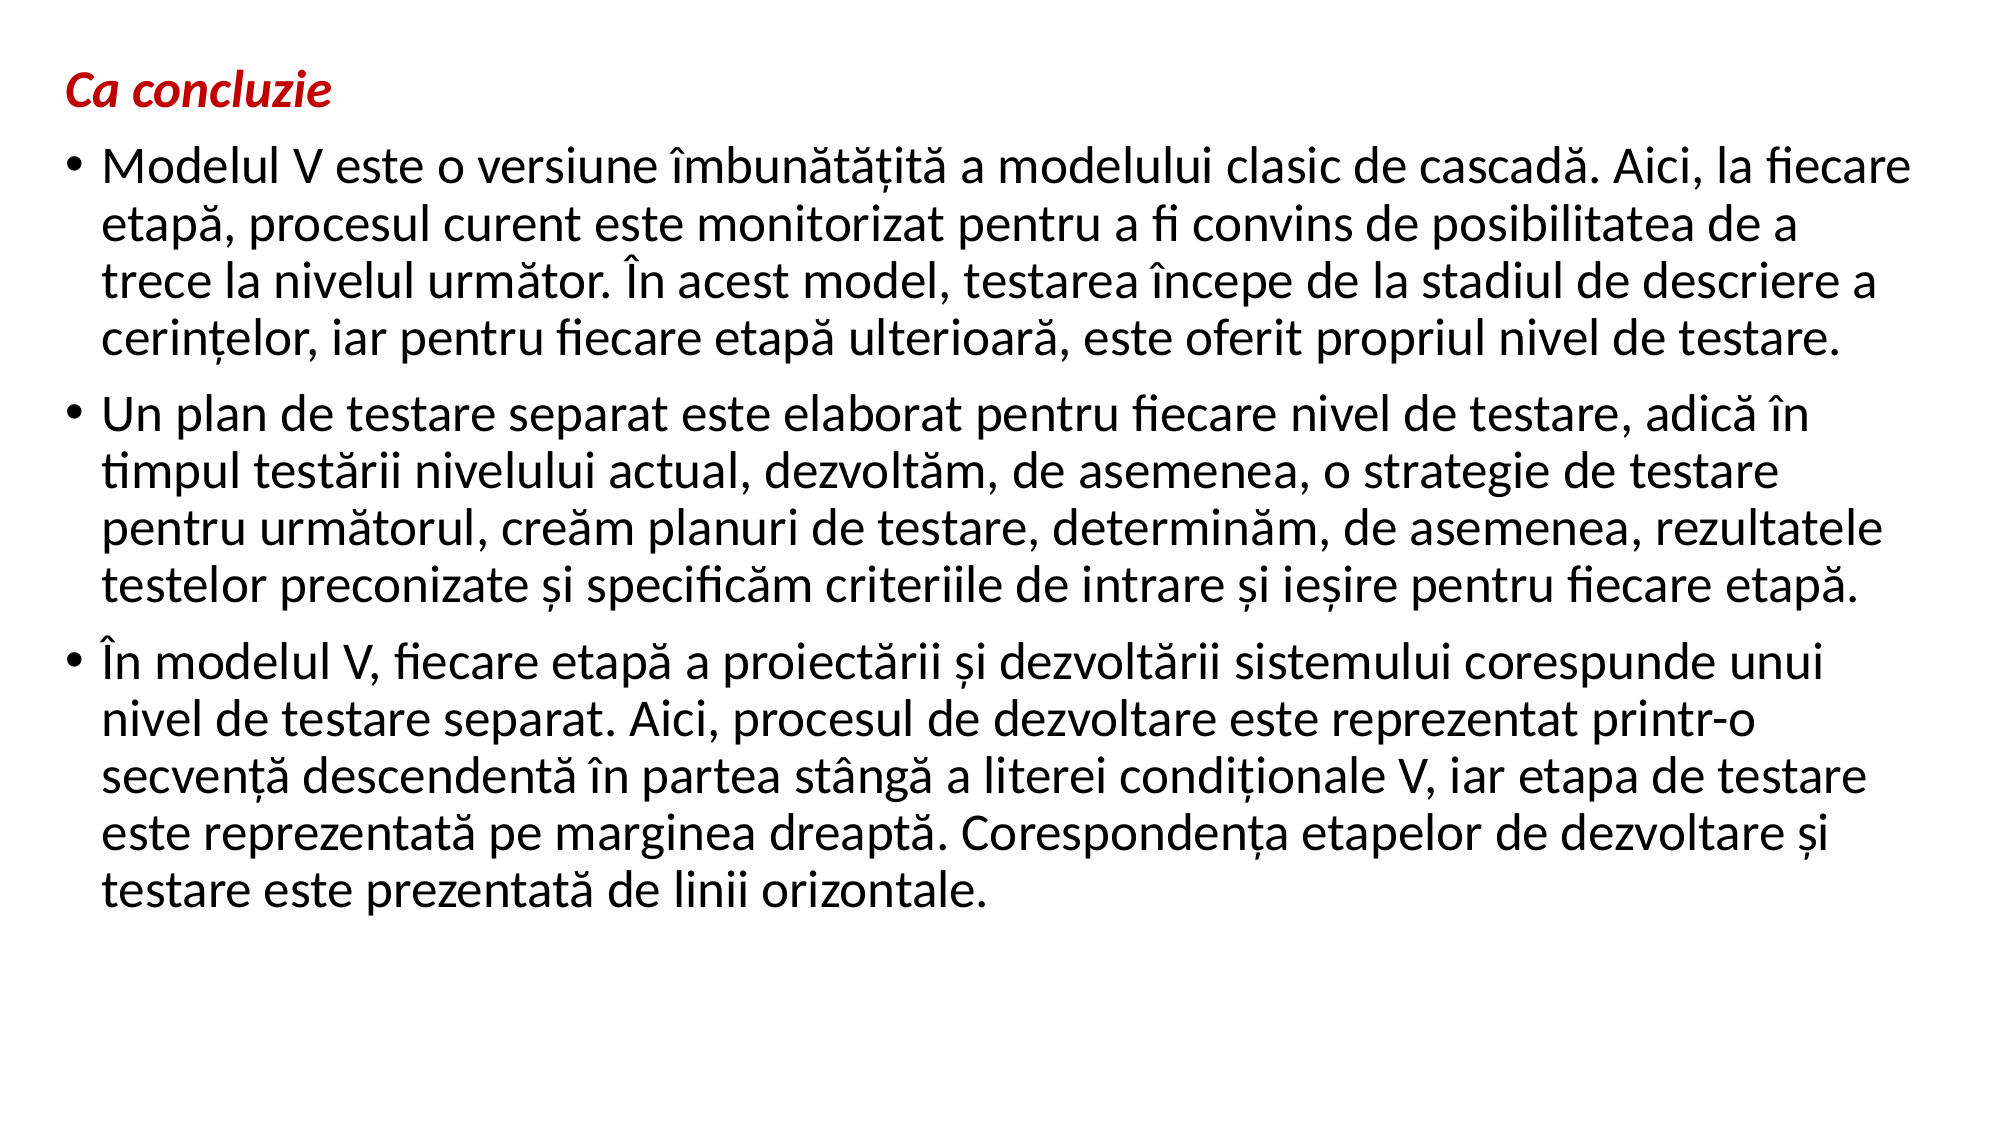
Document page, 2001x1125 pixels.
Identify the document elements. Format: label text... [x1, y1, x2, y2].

list Ca concluzie Modelul V este o versiune îmbunătățită a modelului clasic de cascadă. Aici, la fiecare etapă, procesul curent este monitorizat pentru a fi convins de posibilitatea de a trece la nivelul următor. În acest model, testarea începe de la stadiul de descriere a cerințelor, iar pentru fiecare etapă ulterioară, este oferit propriul nivel de testare. Un plan de testare separat este elaborat pentru fiecare nivel de testare, adică în timpul testării nivelului actual, dezvoltăm, de asemenea, o strategie de testare pentru următorul, creăm planuri de testare, determinăm, de asemenea, rezultatele testelor preconizate și specificăm criteriile de intrare și ieșire pentru fiecare etapă. În modelul V, fiecare etapă a proiectării și dezvoltării sistemului corespunde unui nivel de testare separat. Aici, procesul de dezvoltare este reprezentat printr-o secvență descendentă în partea stângă a literei condiționale V, iar etapa de testare este reprezentată pe marginea dreaptă. Corespondența etapelor de dezvoltare și testare este prezentată de linii orizontale. [50, 54, 1932, 1014]
